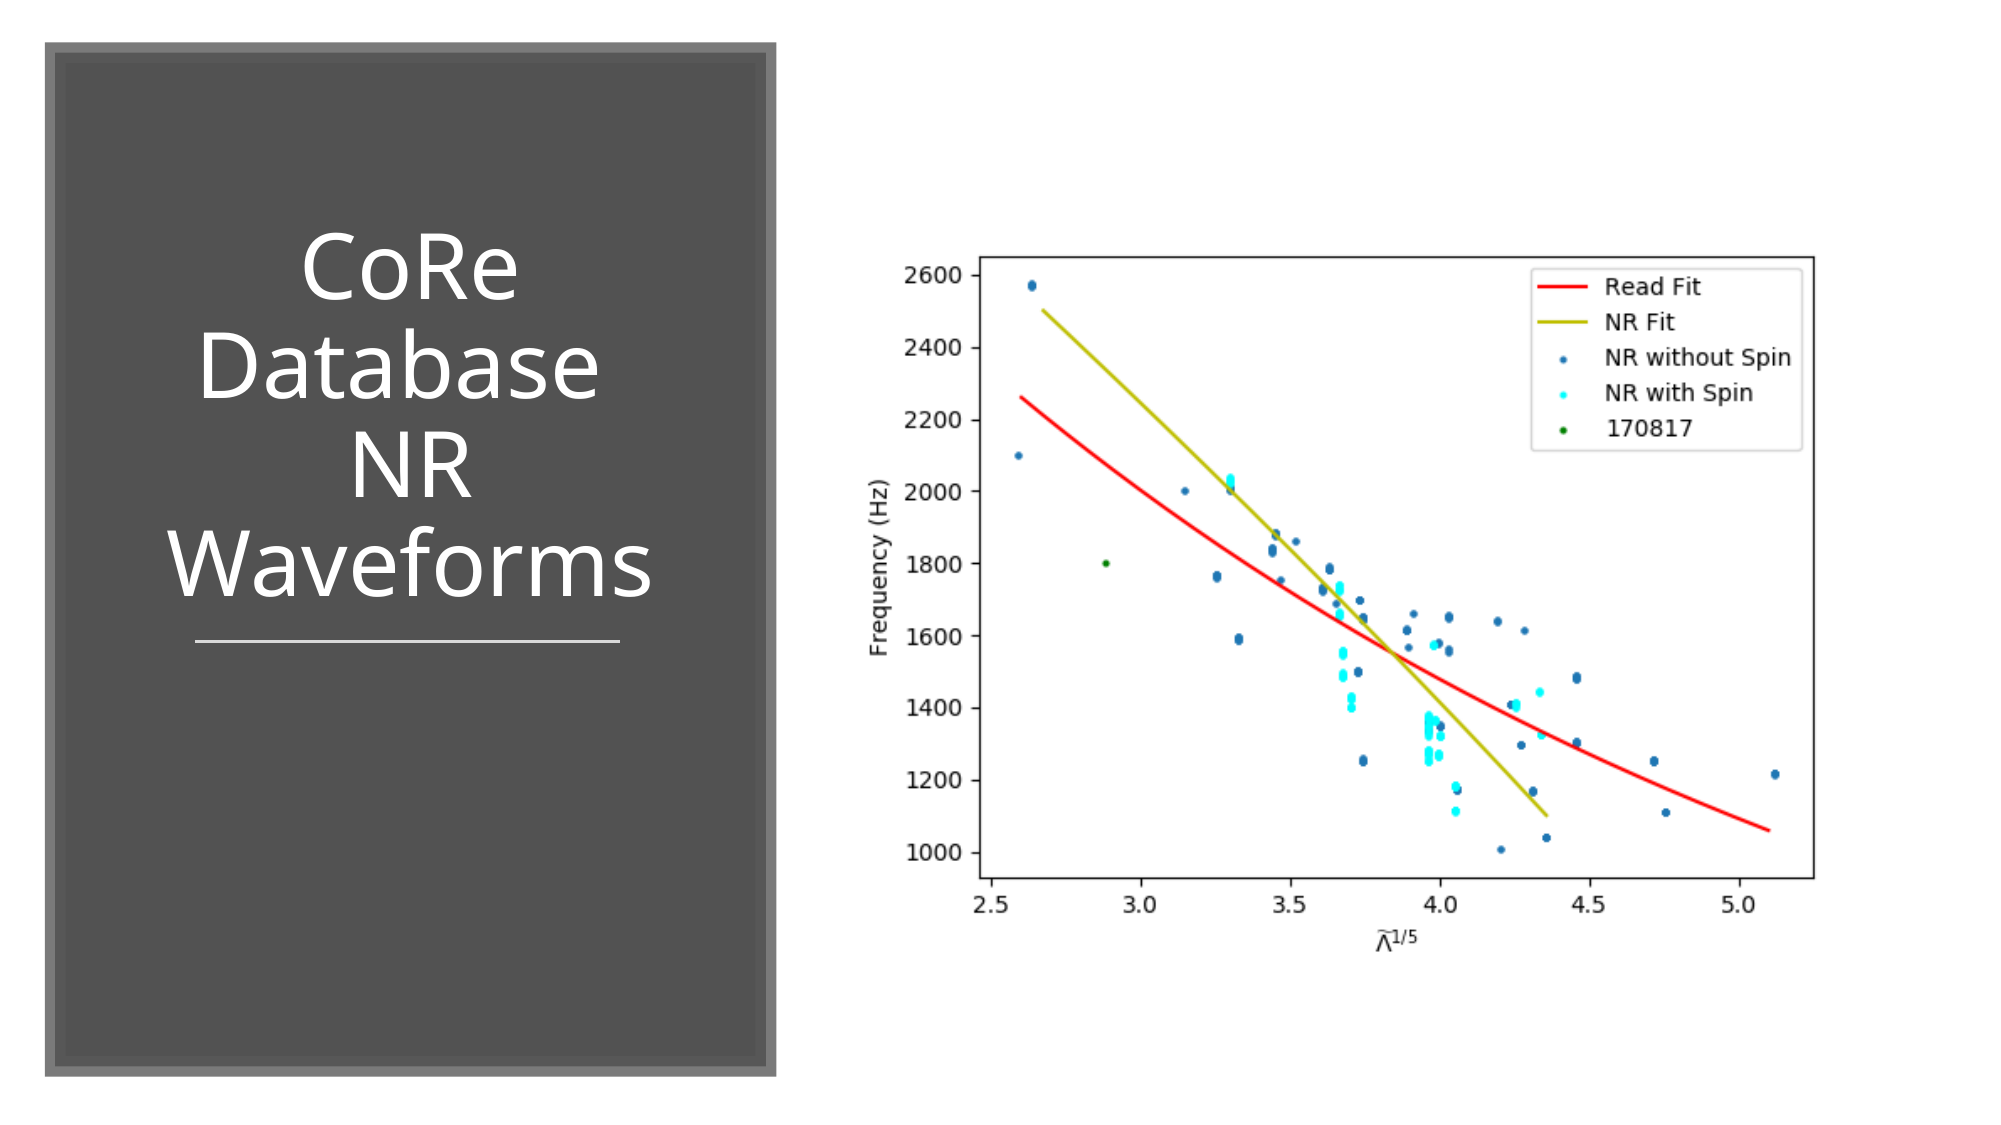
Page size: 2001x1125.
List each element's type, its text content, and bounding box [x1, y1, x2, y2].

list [845, 159, 1921, 967]
text_box [54, 52, 767, 1067]
title CoRe Database NR Waveforms [110, 149, 711, 624]
